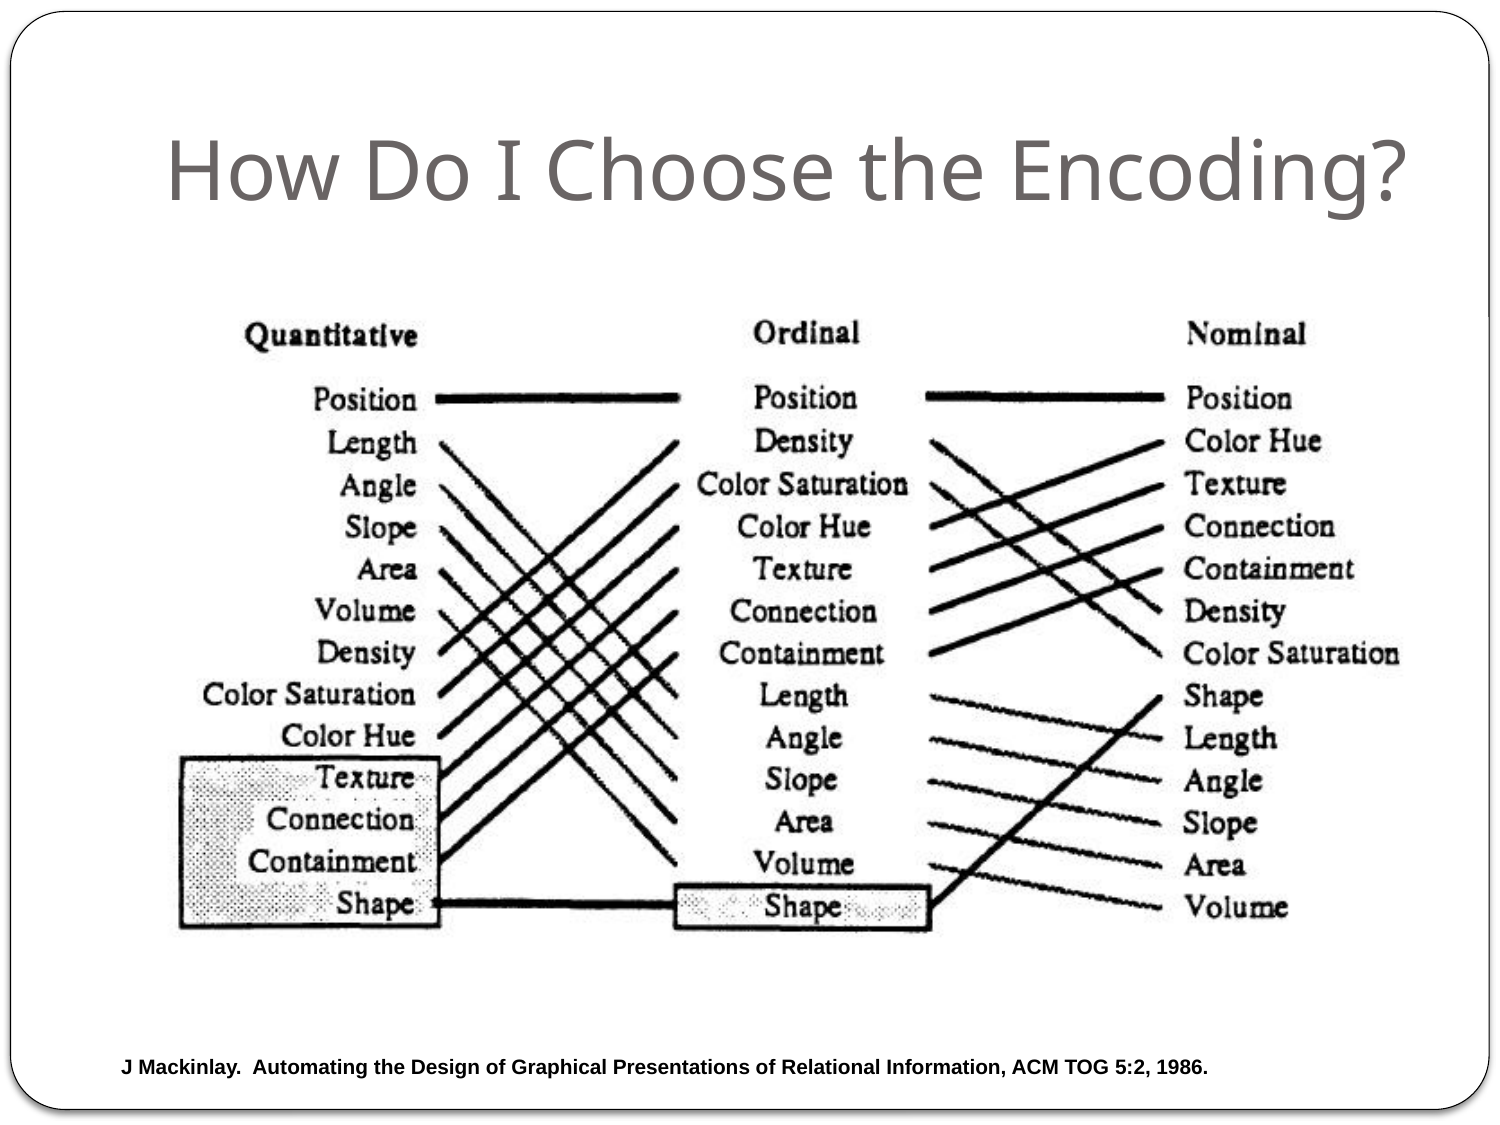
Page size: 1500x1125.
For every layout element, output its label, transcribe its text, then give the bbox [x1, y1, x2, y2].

title How Do I Choose the Encoding? [150, 45, 1425, 233]
picture [124, 262, 1432, 951]
text_box J Mackinlay. Automating the Design of Graphical Presentations of Relational Information, ACM TOG 5:2, 1986. [106, 1046, 1425, 1112]
